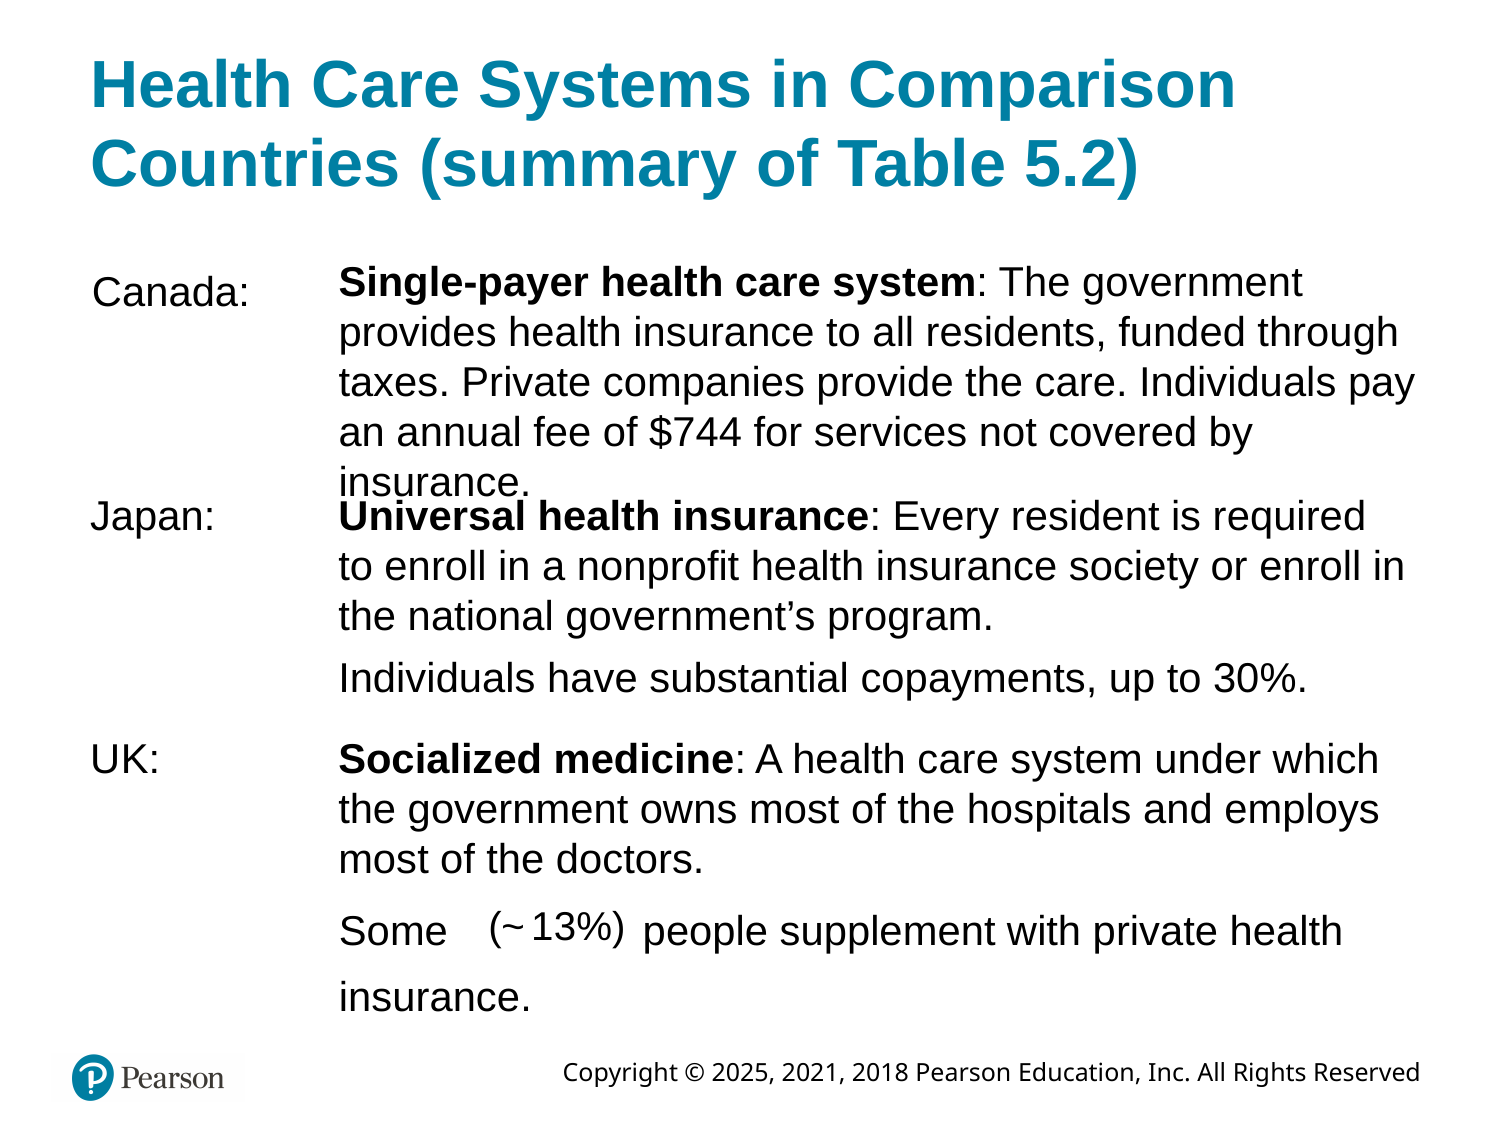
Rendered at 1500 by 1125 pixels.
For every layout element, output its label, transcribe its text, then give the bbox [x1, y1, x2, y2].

list people supplement with private health [642, 903, 1371, 959]
list Socialized medicine: A health care system under which the government owns most of the hospitals and employs most of the doctors. [323, 731, 1424, 892]
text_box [483, 903, 632, 958]
list Some [338, 903, 471, 957]
title Health Care Systems in Comparison Countries (summary of Table 5.2) [75, 35, 1425, 216]
list insurance. [338, 969, 565, 1029]
list Universal health insurance: Every resident is required to enroll in a nonprofit health insurance society or enroll in the national government’s program. Individuals have substantial copayments, up to 30%. [323, 488, 1424, 710]
list Canada: [76, 264, 269, 332]
list Single-payer health care system: The government provides health insurance to all residents, funded through taxes. Private companies provide the care. Individuals pay an annual fee of $744 for services not covered by insurance. [323, 254, 1473, 464]
list U K: [75, 731, 187, 806]
list Japan: [75, 488, 246, 567]
picture [51, 1053, 245, 1102]
